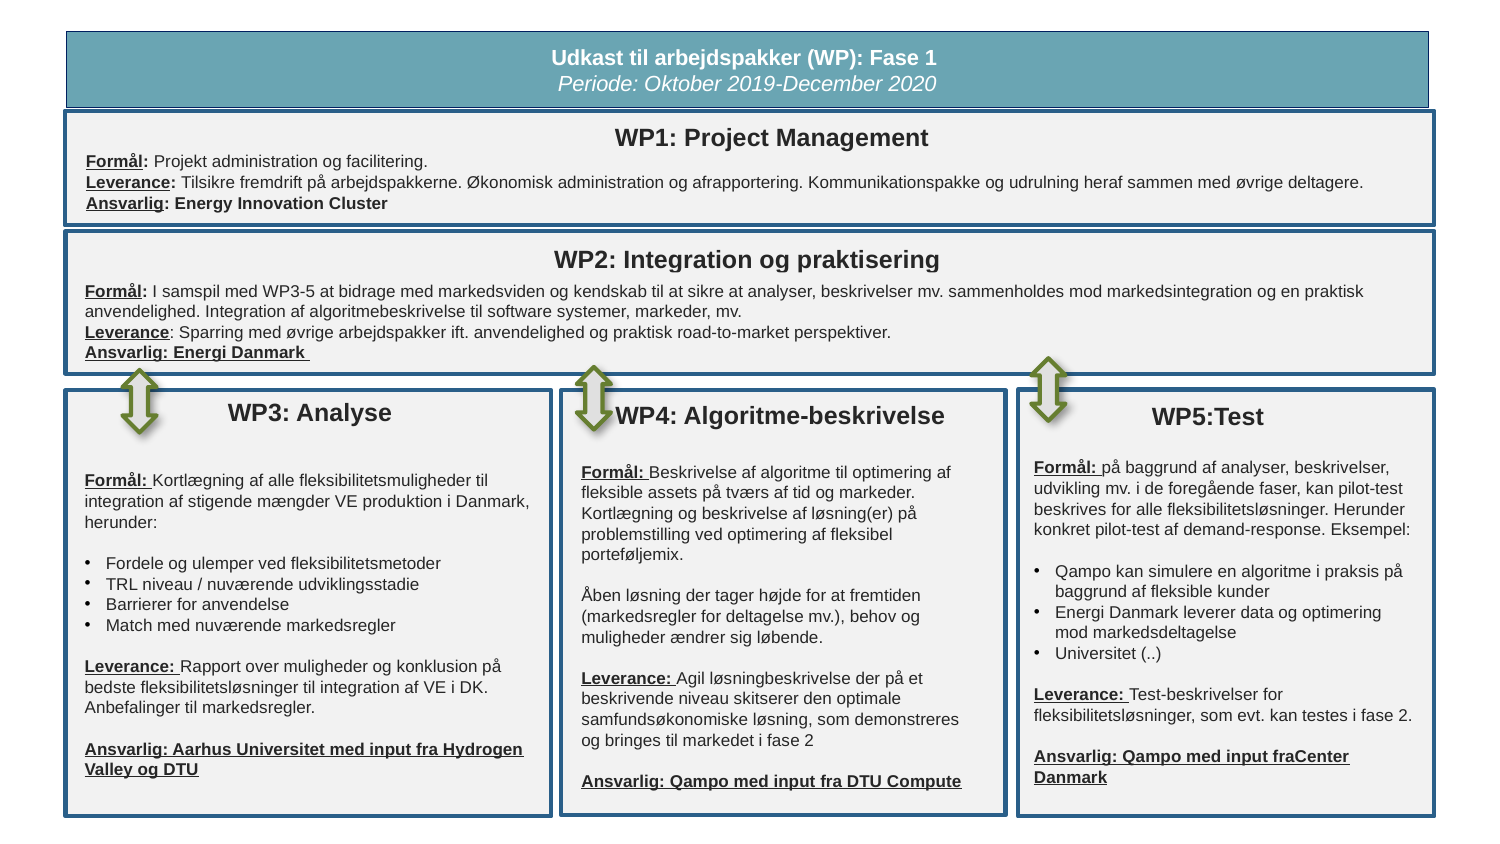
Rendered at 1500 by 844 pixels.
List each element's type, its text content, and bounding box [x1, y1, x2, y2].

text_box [65, 230, 1435, 374]
text_box [120, 383, 159, 387]
text_box [574, 383, 613, 388]
text_box Udkast til arbejdspakker (WP): Fase 1 Periode: Oktober 2019-December 2020 [64, 29, 1431, 109]
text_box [64, 110, 1435, 226]
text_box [560, 389, 1006, 816]
text_box [1037, 383, 1060, 387]
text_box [65, 389, 554, 817]
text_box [1017, 389, 1435, 819]
